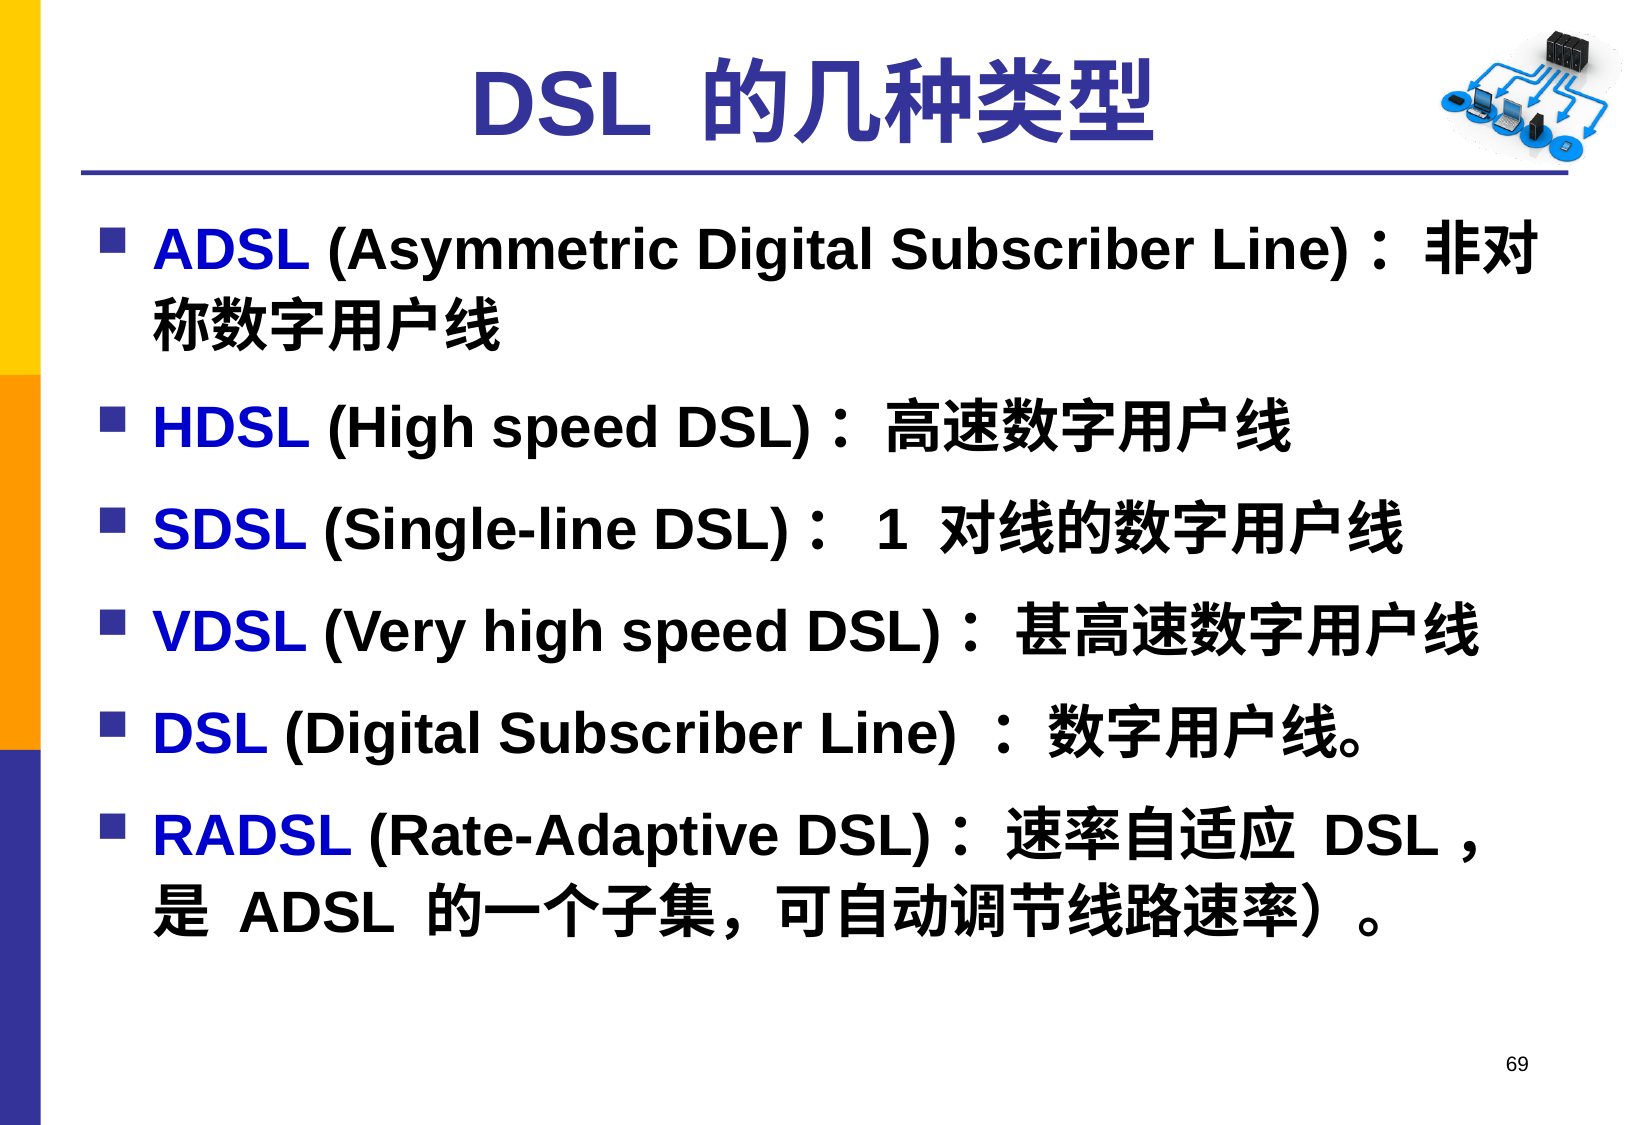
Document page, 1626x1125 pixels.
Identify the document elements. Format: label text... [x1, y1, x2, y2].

title DSL 的几种类型 [81, 30, 1569, 161]
list ADSL (Asymmetric Digital Subscriber Line)：非对称数字用户线 HDSL (High speed DSL)：高速数字用户线 SDSL (Single-line DSL)：1 对线的数字用户线 VDSL (Very high speed DSL)：甚高速数字用户线 DSL (Digital Subscriber Line) ：数字用户线。 RADSL (Rate-Adaptive DSL)：速率自适应 DSL，是 ADSL 的一个子集，可自动调节线路速率）。 [81, 196, 1569, 1006]
slide_number 69 [1164, 1042, 1544, 1118]
picture [1438, 30, 1624, 165]
